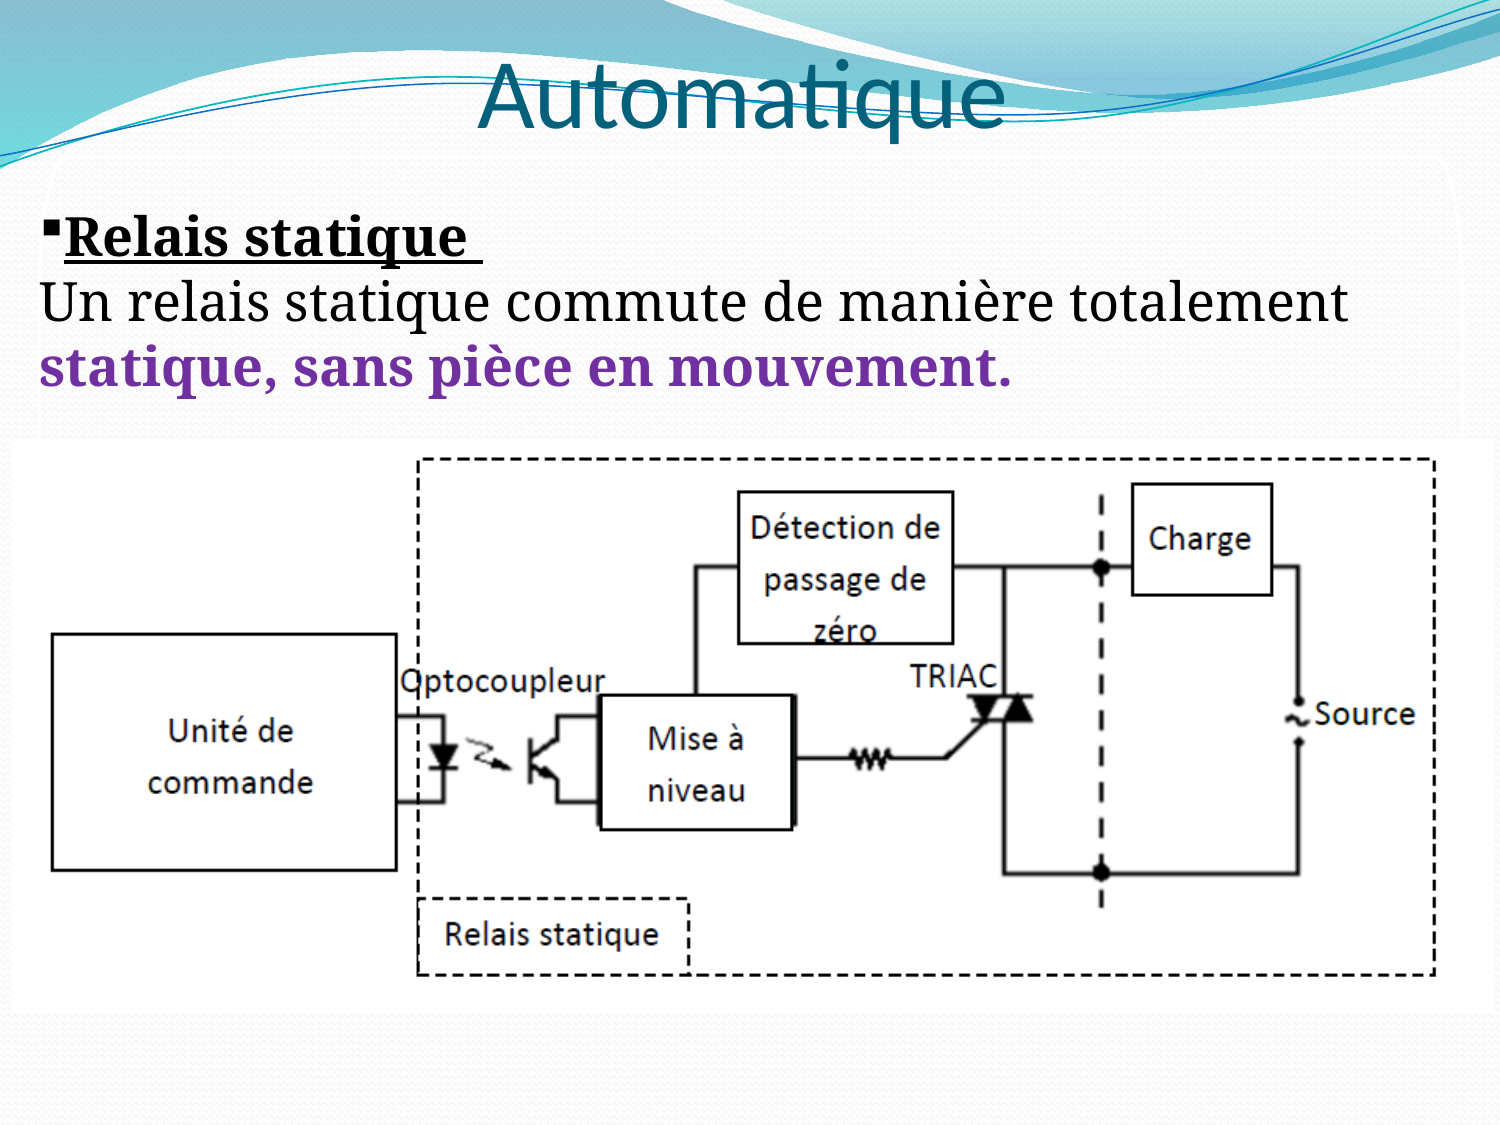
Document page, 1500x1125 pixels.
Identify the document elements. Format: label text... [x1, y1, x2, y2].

text_box Relais statique Un relais statique commute de manière totalement statique, sans pièce en mouvement. [39, 156, 1463, 438]
title Automatique [474, 0, 1100, 149]
picture [12, 438, 1495, 1013]
